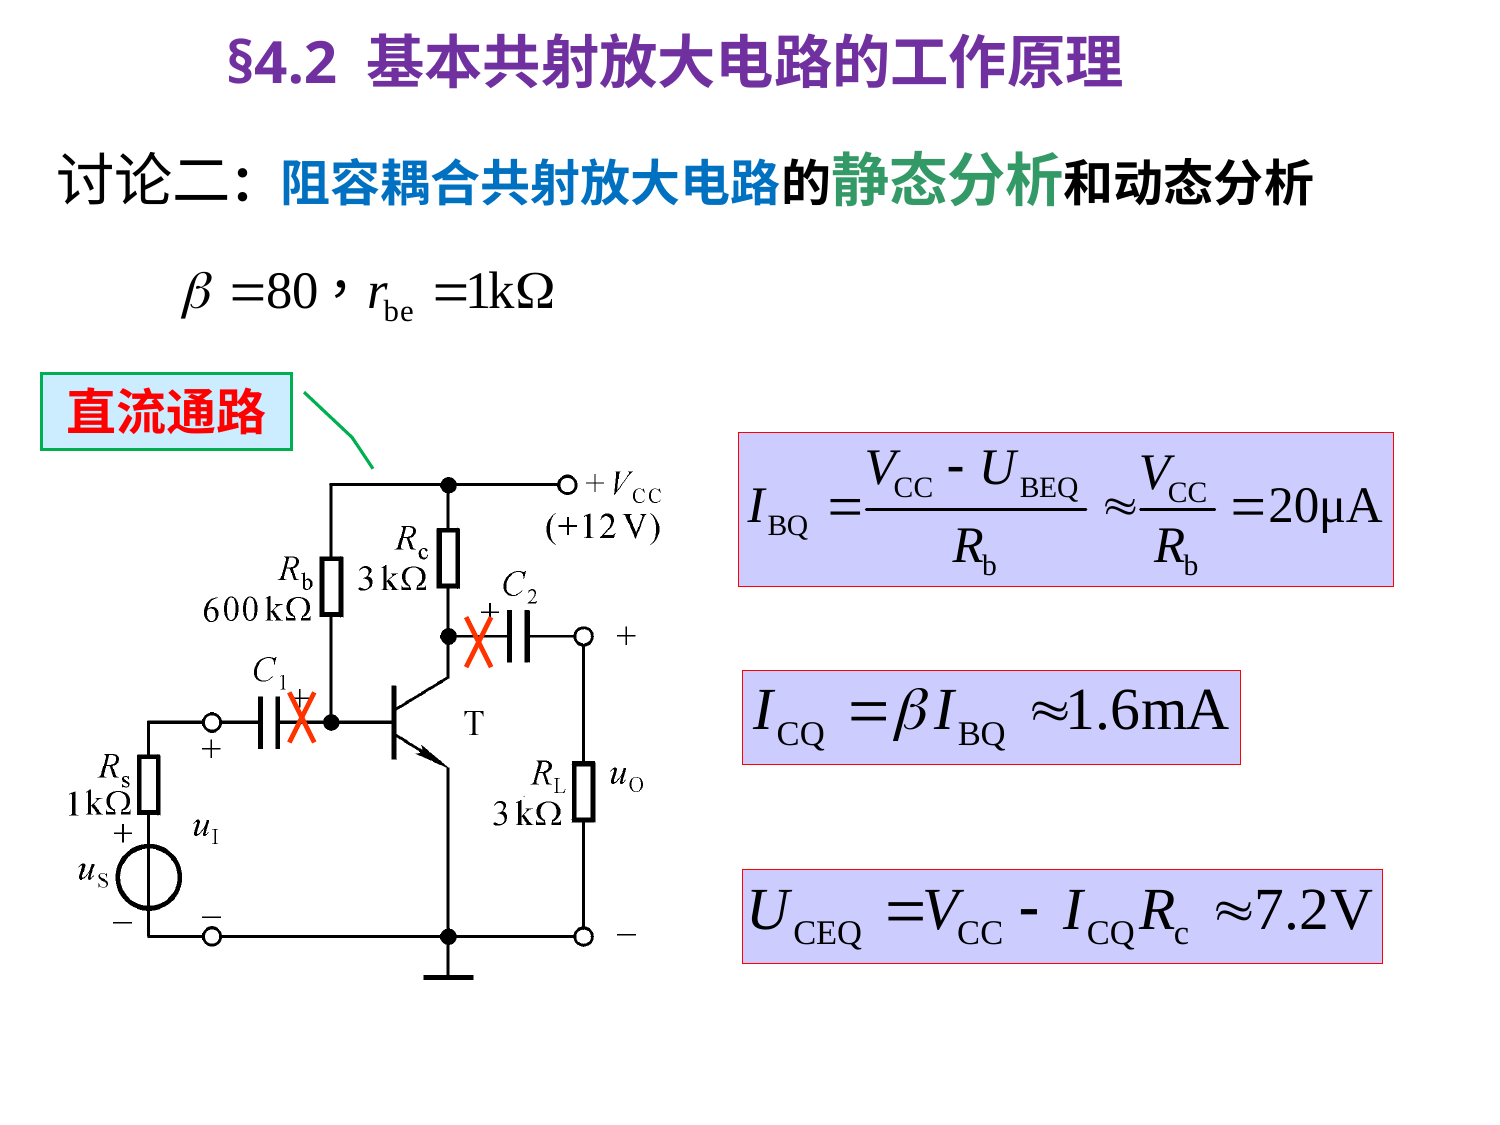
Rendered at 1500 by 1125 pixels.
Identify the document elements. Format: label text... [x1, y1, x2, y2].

text_box 直流通路 [41, 373, 292, 450]
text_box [737, 432, 1395, 587]
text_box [742, 669, 1242, 765]
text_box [170, 255, 568, 335]
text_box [64, 467, 668, 987]
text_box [289, 692, 315, 743]
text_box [742, 869, 1384, 965]
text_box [465, 616, 492, 668]
text_box §4.2 基本共射放大电路的工作原理 [0, 0, 1350, 138]
title 讨论二：阻容耦合共射放大电路的静态分析和动态分析 [41, 137, 1412, 220]
